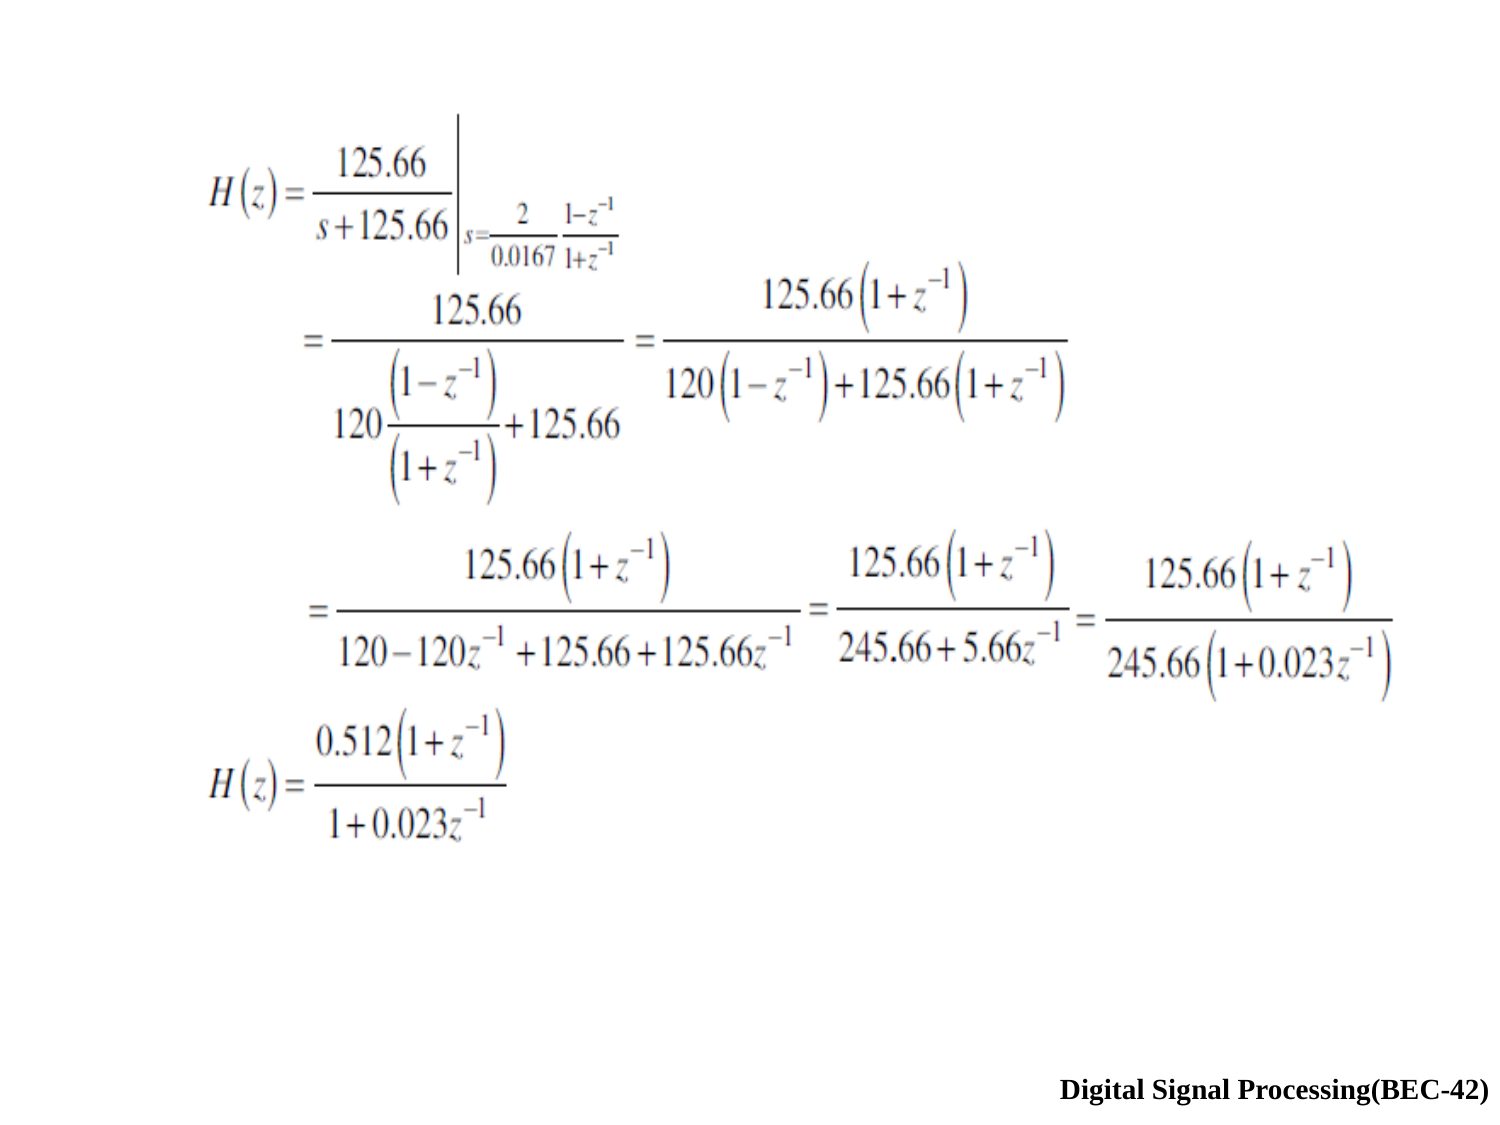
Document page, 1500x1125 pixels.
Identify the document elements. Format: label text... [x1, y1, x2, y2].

picture [0, 99, 1500, 863]
footer Digital Signal Processing(BEC-42) [1037, 1049, 1500, 1125]
